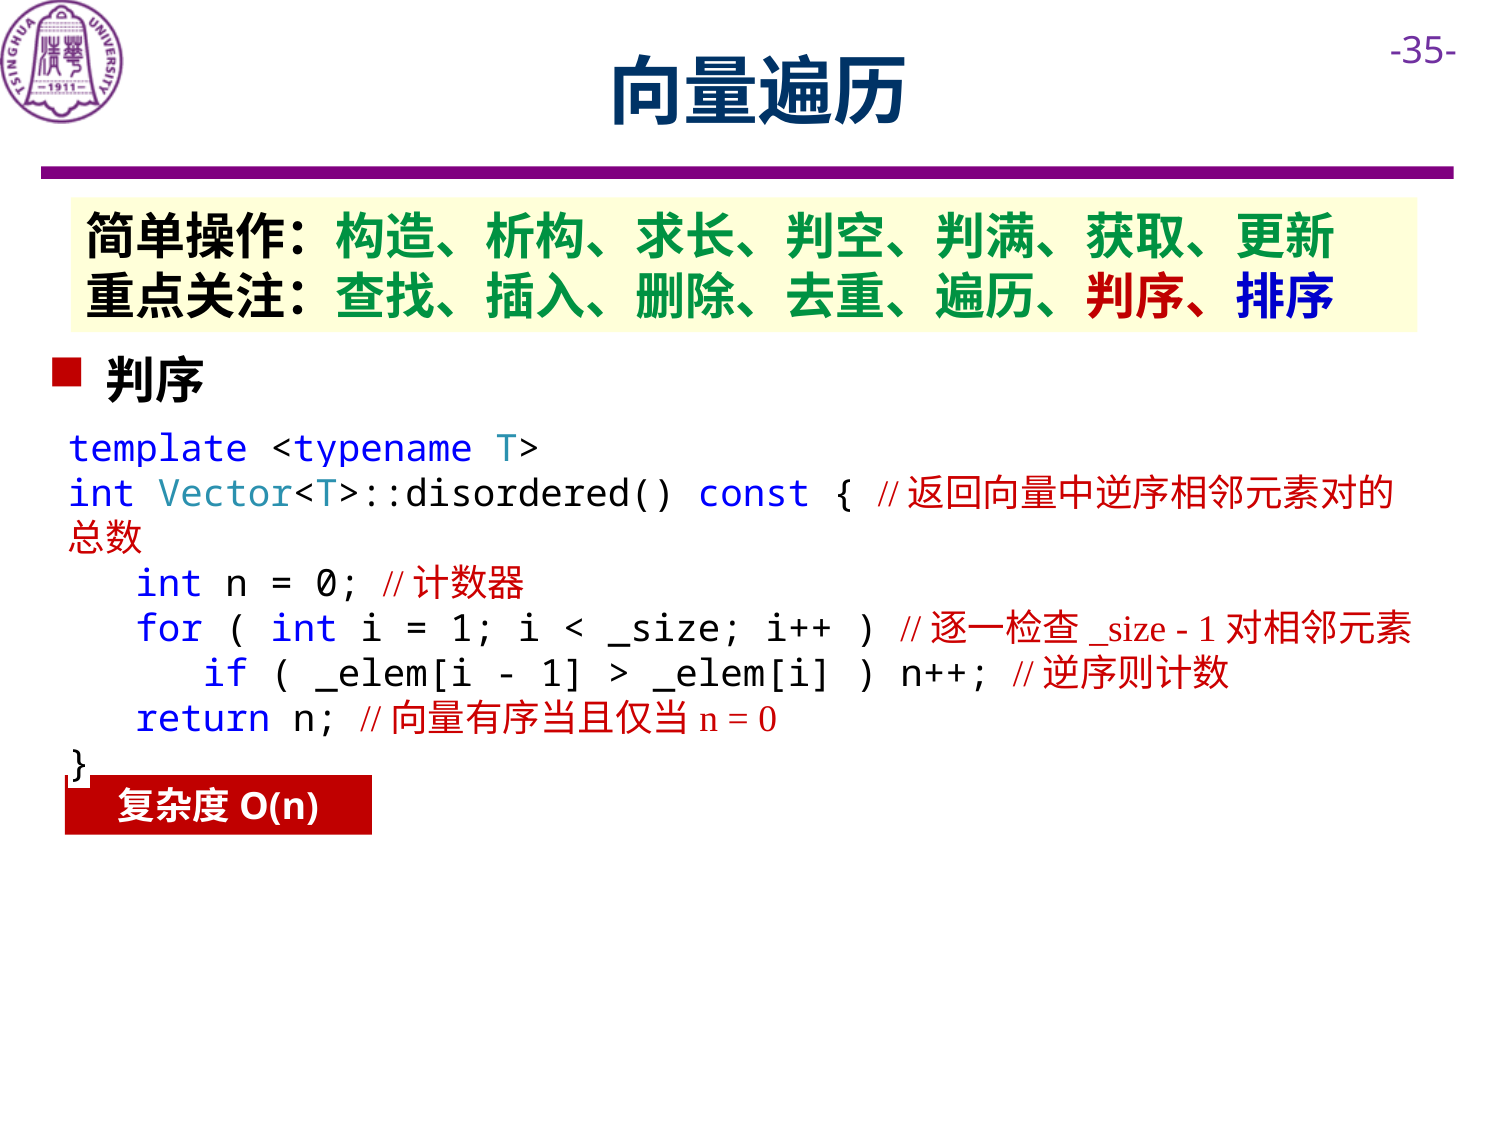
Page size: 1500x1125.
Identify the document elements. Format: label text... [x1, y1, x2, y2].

text_box 判序 [34, 341, 1153, 416]
picture [0, 0, 124, 124]
text_box 复杂度O(n) [64, 792, 372, 835]
text_box template <typename T> int Vector<T>::disordered() const { //返回向量中逆序相邻元素对的总数 int n = 0; //计数器 for ( int i = 1; i < _size; i++ ) //逐一检查_size - 1对相邻元素 if ( _elem[i - 1] > _elem[i] ) n++; //逆序则计数 return n; //向量有序当且仅当n = 0 } [53, 416, 1436, 792]
title 向量遍历 [135, 13, 1383, 165]
text_box 简单操作：构造、析构、求长、判空、判满、获取、更新 重点关注：查找、插入、删除、去重、遍历、判序、排序 [70, 197, 1418, 333]
